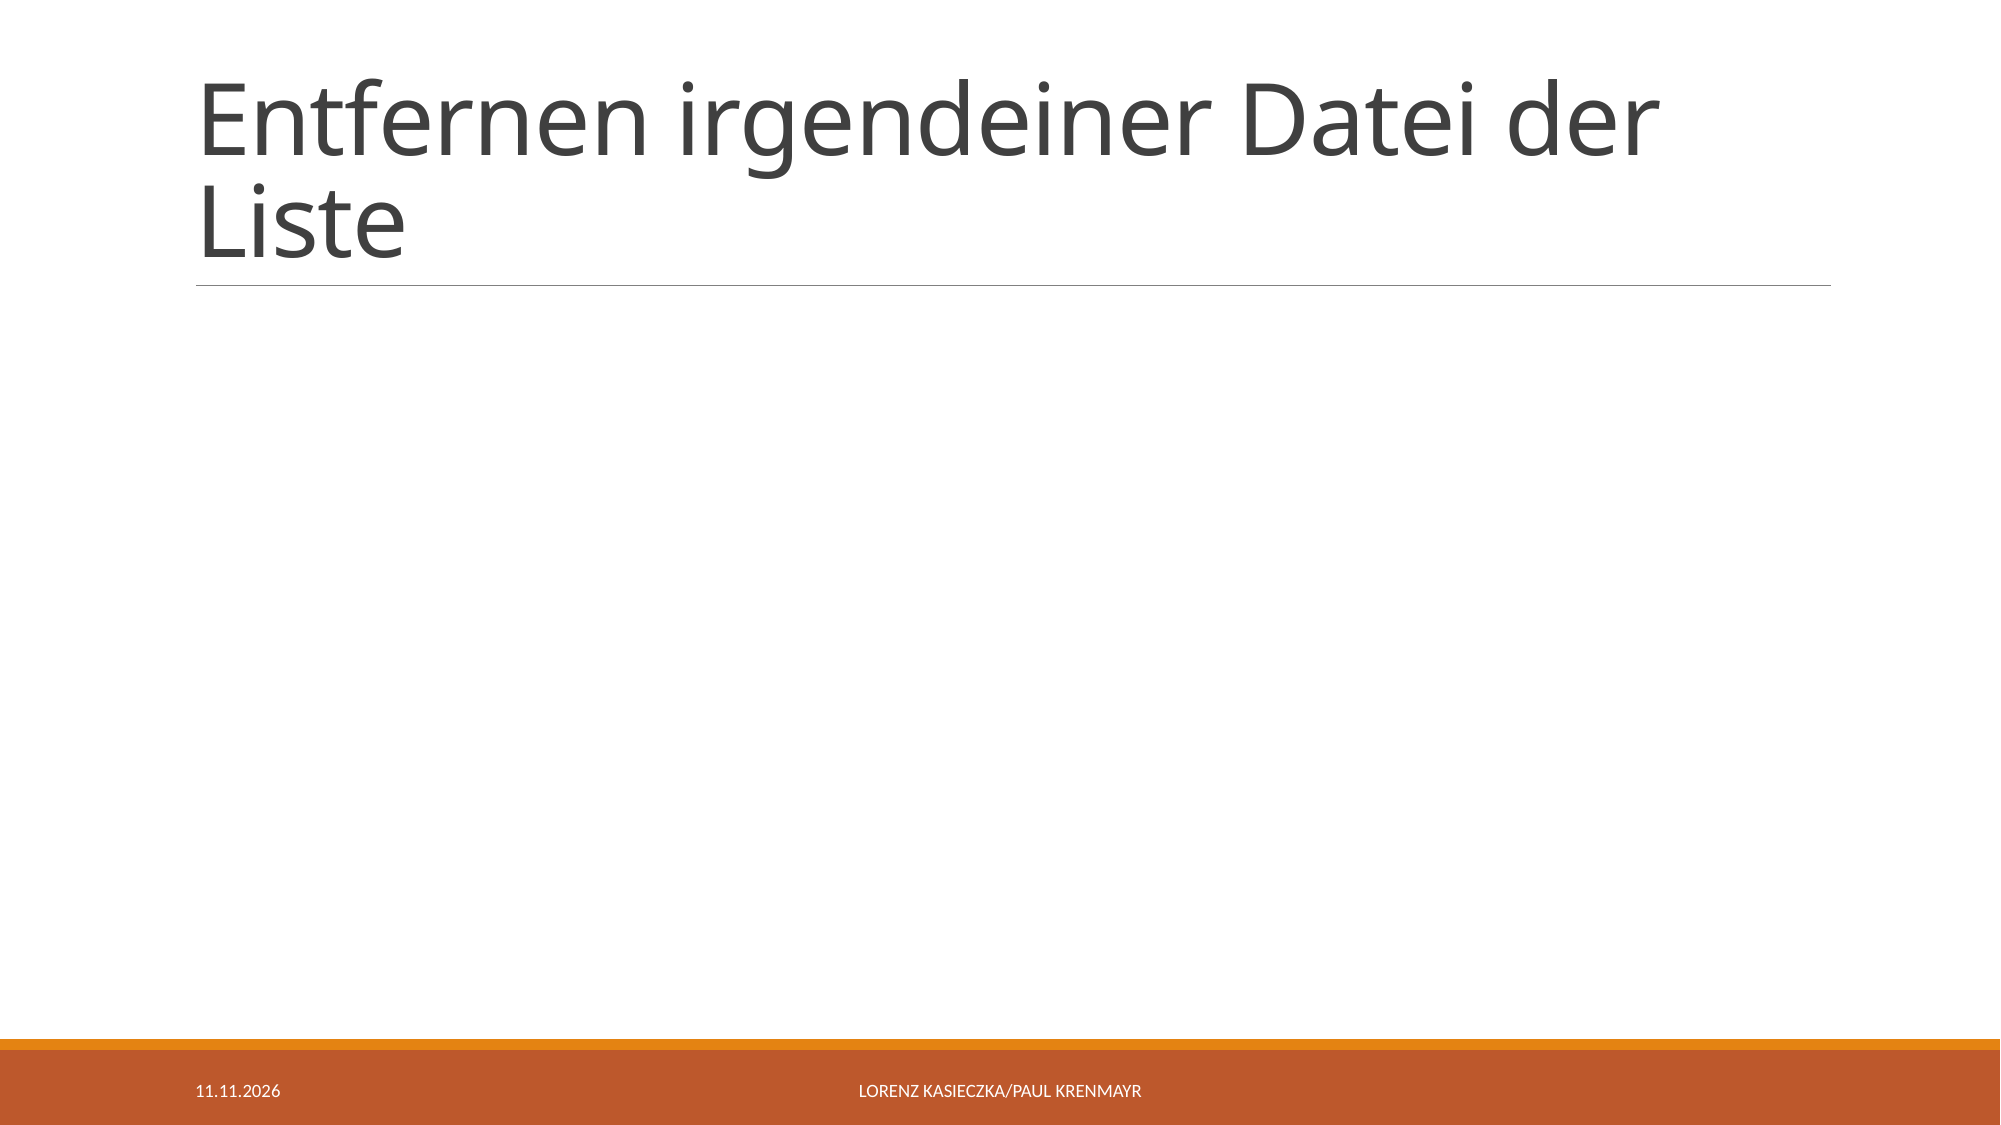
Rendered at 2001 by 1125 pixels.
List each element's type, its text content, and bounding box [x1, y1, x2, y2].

footer Lorenz Kasieczka/Paul Krenmayr [604, 1059, 1396, 1120]
title Entfernen irgendeiner Datei der Liste [180, 47, 1830, 285]
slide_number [180, 1059, 586, 1120]
